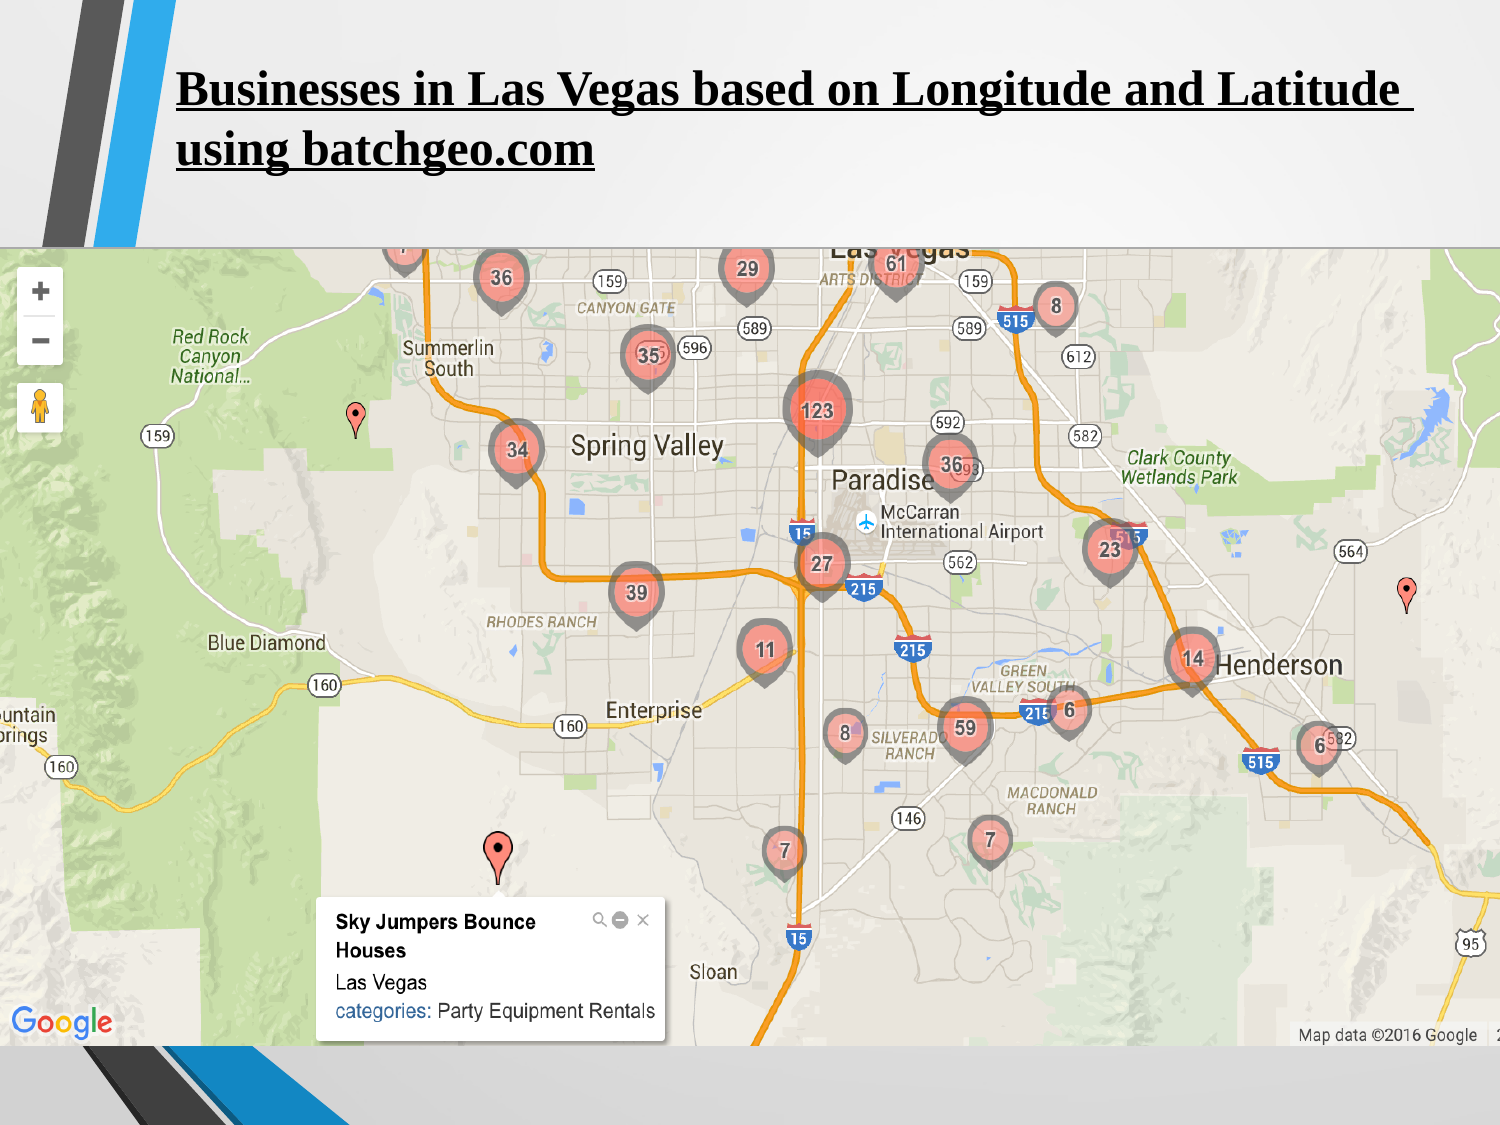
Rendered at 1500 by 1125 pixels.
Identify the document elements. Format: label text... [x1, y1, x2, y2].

picture [0, 247, 1500, 1047]
text_box Businesses in Las Vegas based on Longitude and Latitude using batchgeo.com [160, 47, 1429, 183]
